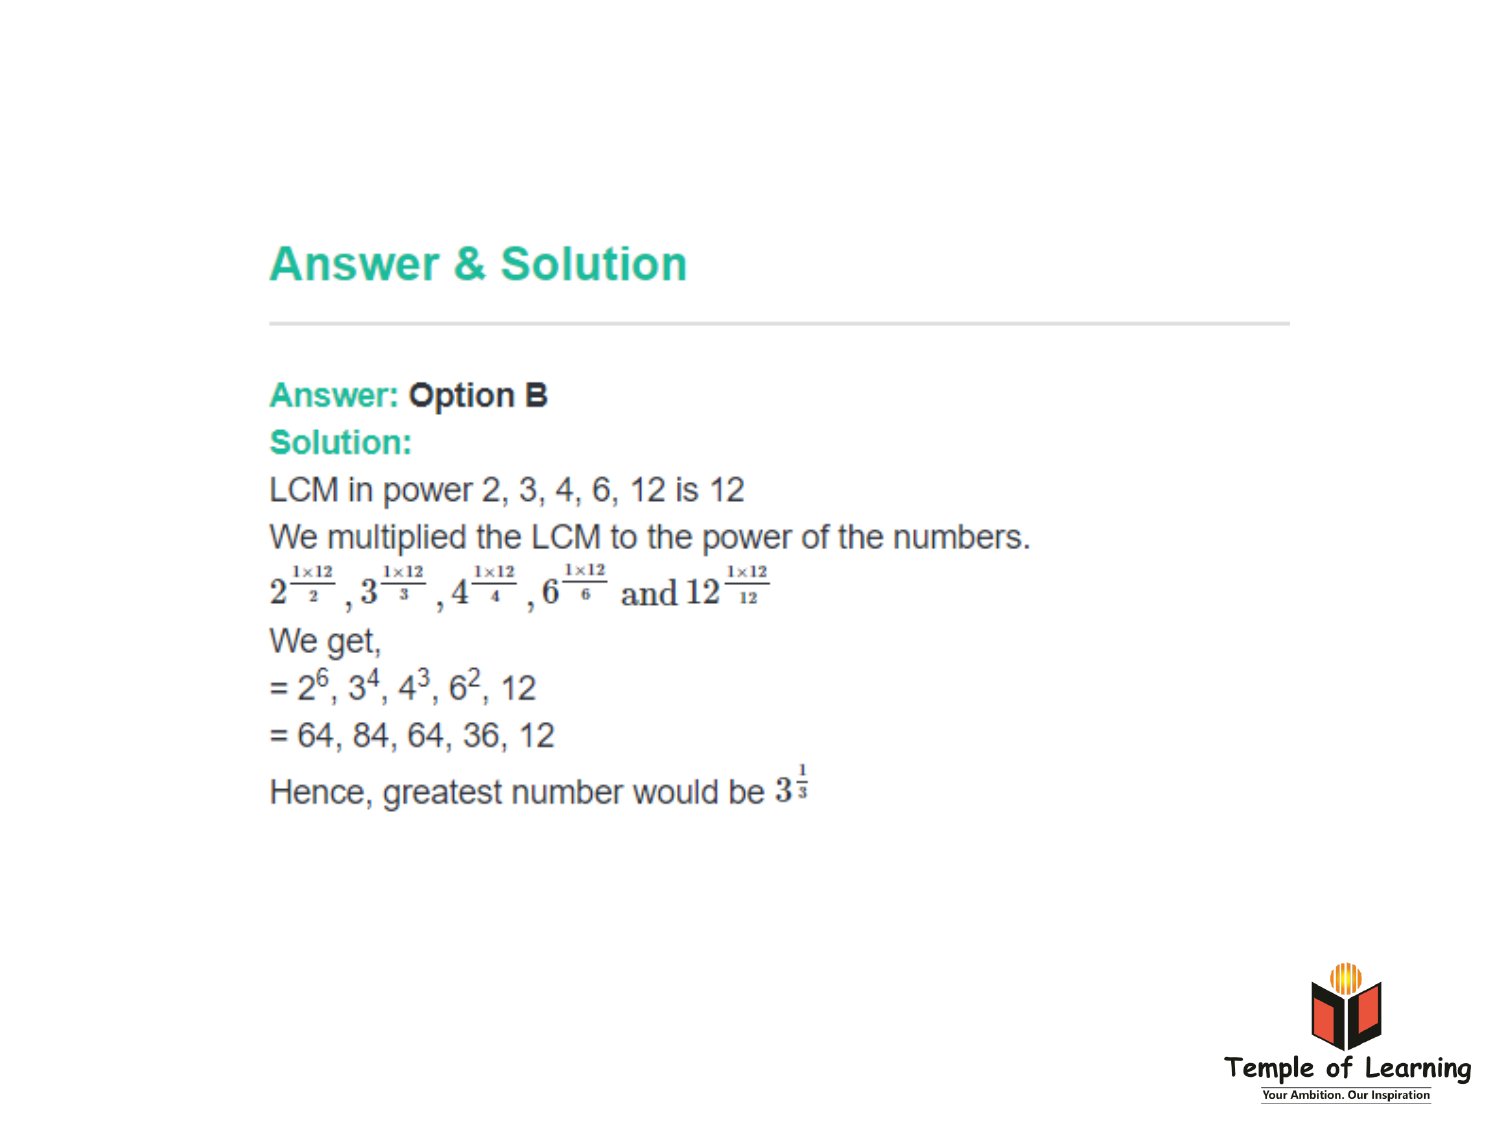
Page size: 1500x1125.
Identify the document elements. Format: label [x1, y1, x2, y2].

picture [1224, 962, 1471, 1104]
picture [249, 224, 1290, 826]
